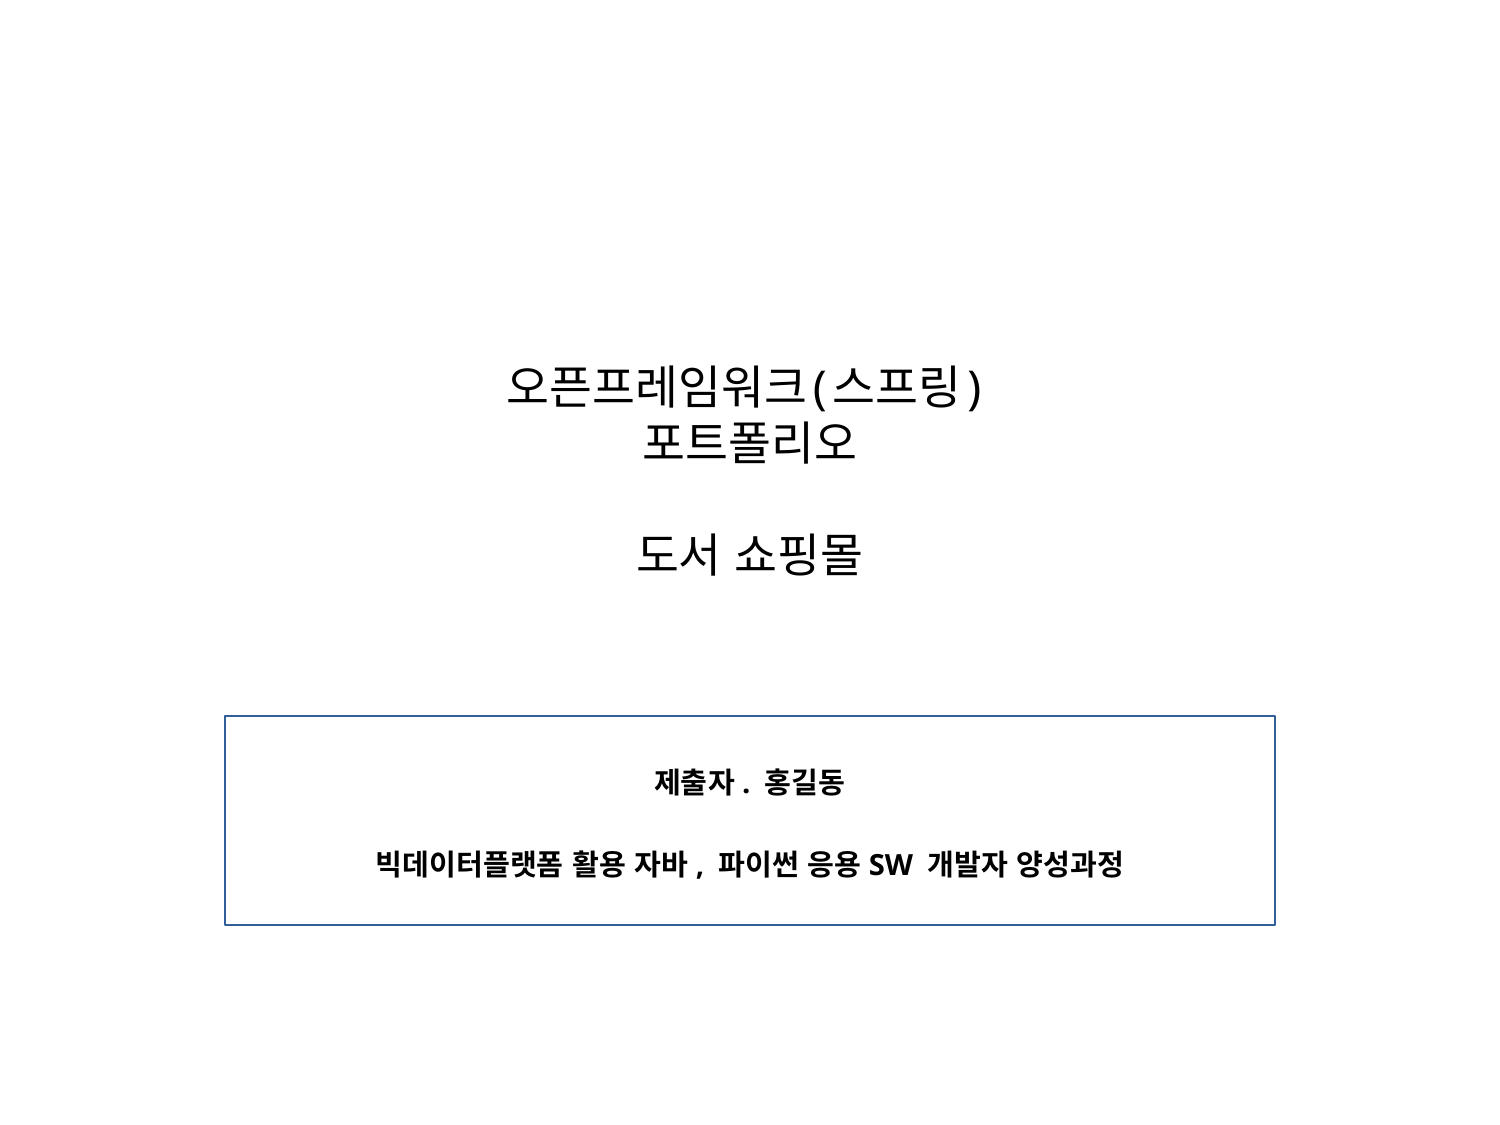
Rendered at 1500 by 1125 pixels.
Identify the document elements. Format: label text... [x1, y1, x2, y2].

title 오픈프레임워크(스프링) 포트폴리오 도서 쇼핑몰 [112, 349, 1388, 591]
subtitle 제출자. 홍길동 빅데이터플랫폼 활용 자바, 파이썬 응용SW 개발자 양성과정 [225, 716, 1275, 925]
